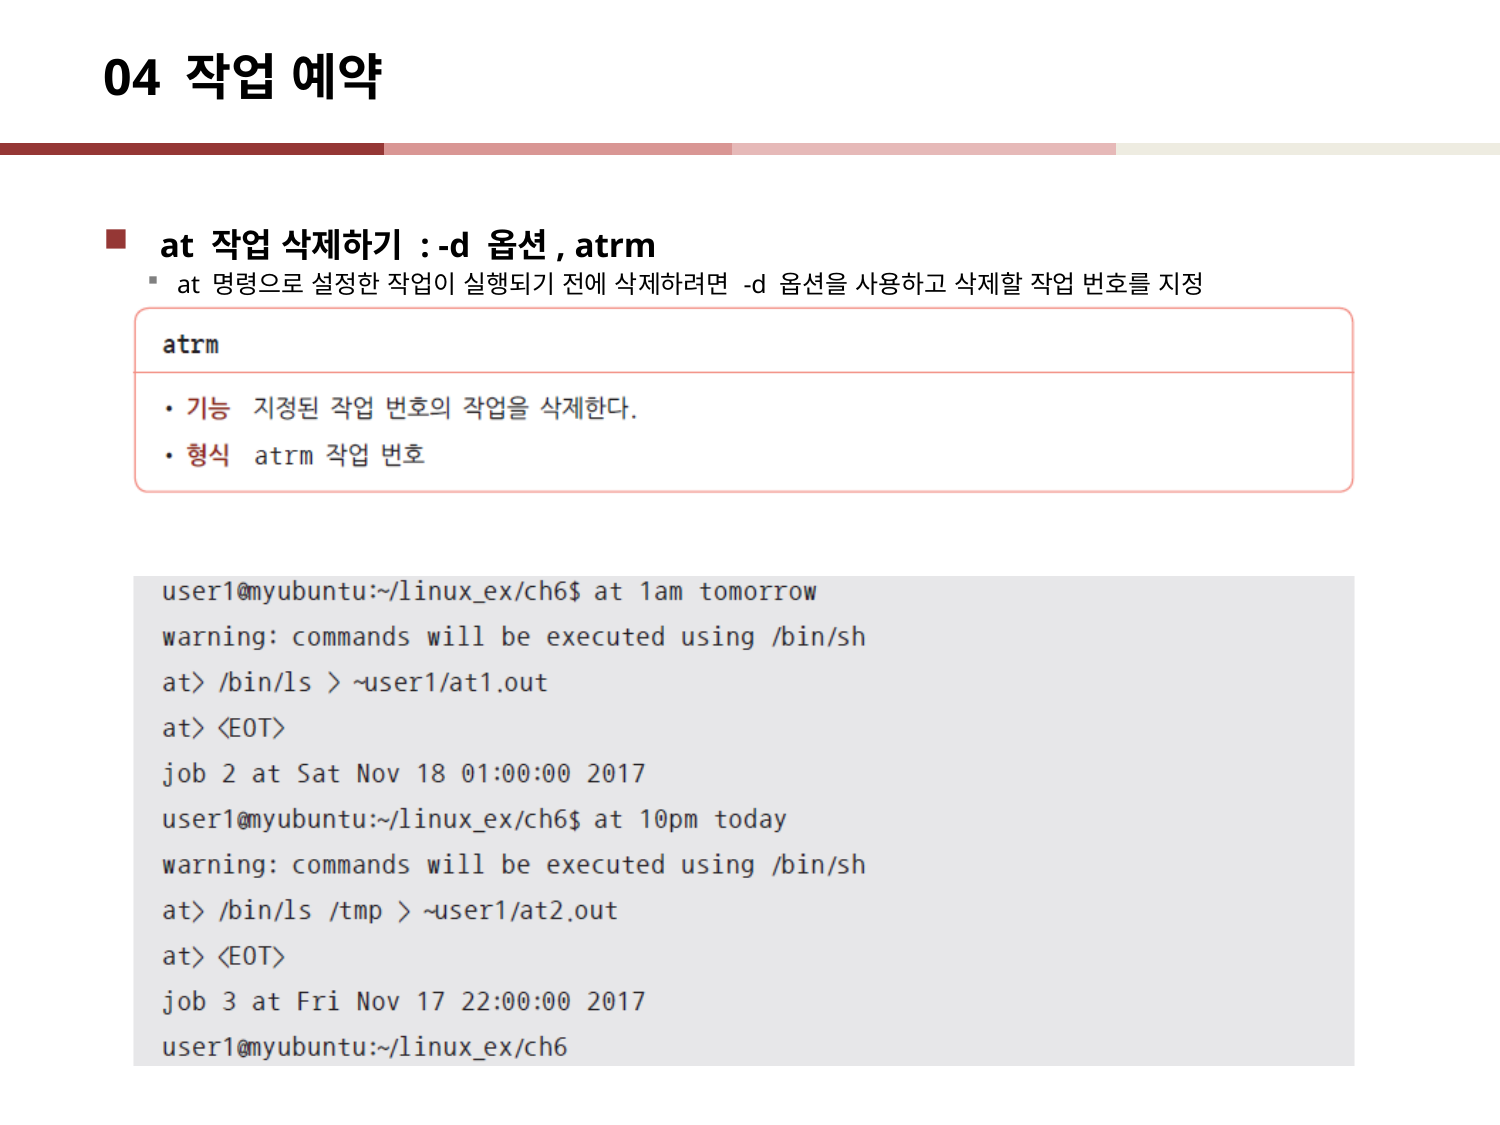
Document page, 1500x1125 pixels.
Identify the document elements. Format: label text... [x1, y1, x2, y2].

list at 작업 삭제하기 : -d 옵션, atrm at 명령으로 설정한 작업이 실행되기 전에 삭제하려면 -d 옵션을 사용하고 삭제할 작업 번호를 지정 작업예약 [88, 196, 1436, 1083]
title 04 작업 예약 [88, 30, 1330, 121]
picture [129, 302, 1359, 497]
picture [128, 576, 1359, 1066]
